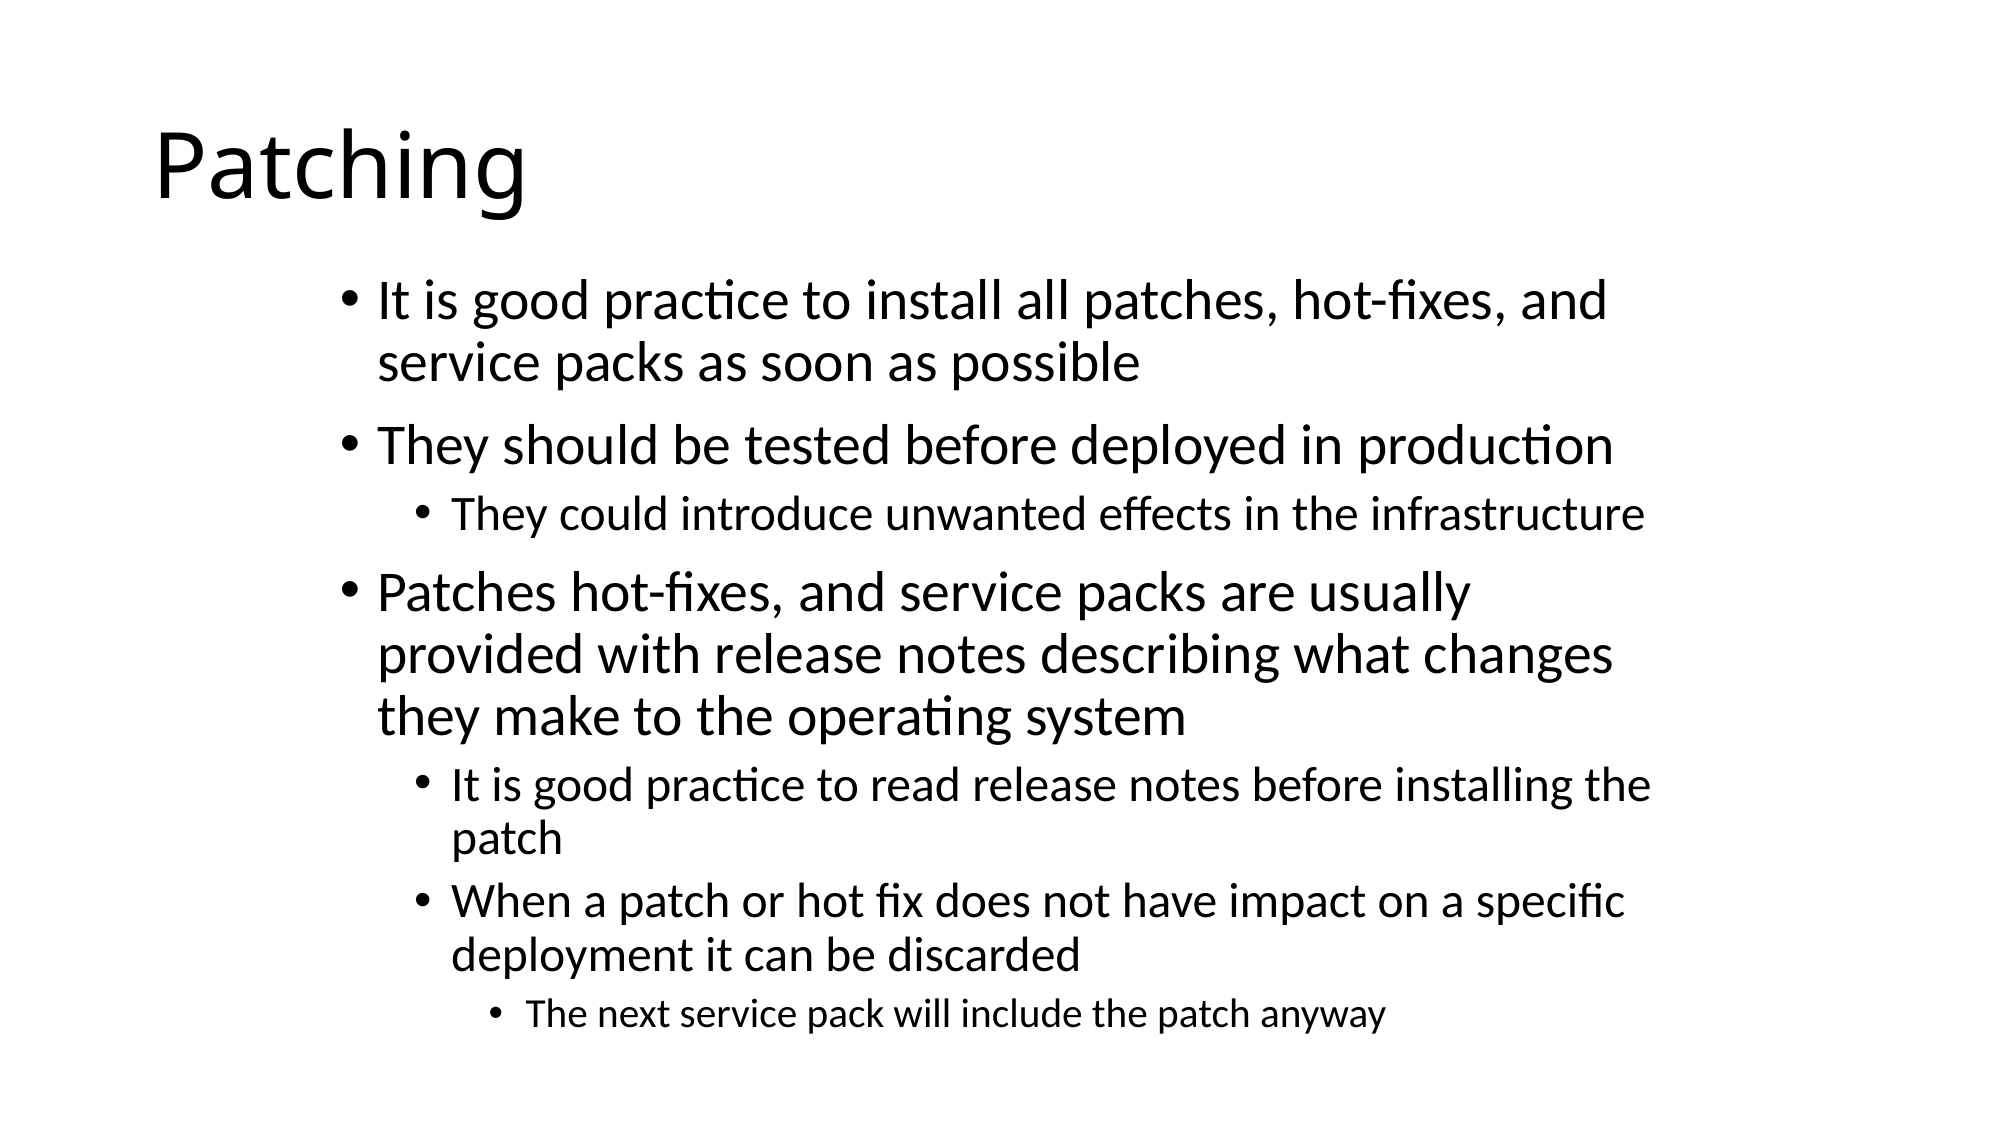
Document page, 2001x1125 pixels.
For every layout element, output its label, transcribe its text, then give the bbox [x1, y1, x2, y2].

list It is good practice to install all patches, hot-fixes, and service packs as soon as possible They should be tested before deployed in production They could introduce unwanted effects in the infrastructure Patches hot-fixes, and service packs are usually provided with release notes describing what changes they make to the operating system It is good practice to read release notes before installing the patch When a patch or hot fix does not have impact on a specific deployment it can be discarded The next service pack will include the patch anyway [324, 262, 1675, 1063]
title Patching [137, 59, 1863, 278]
